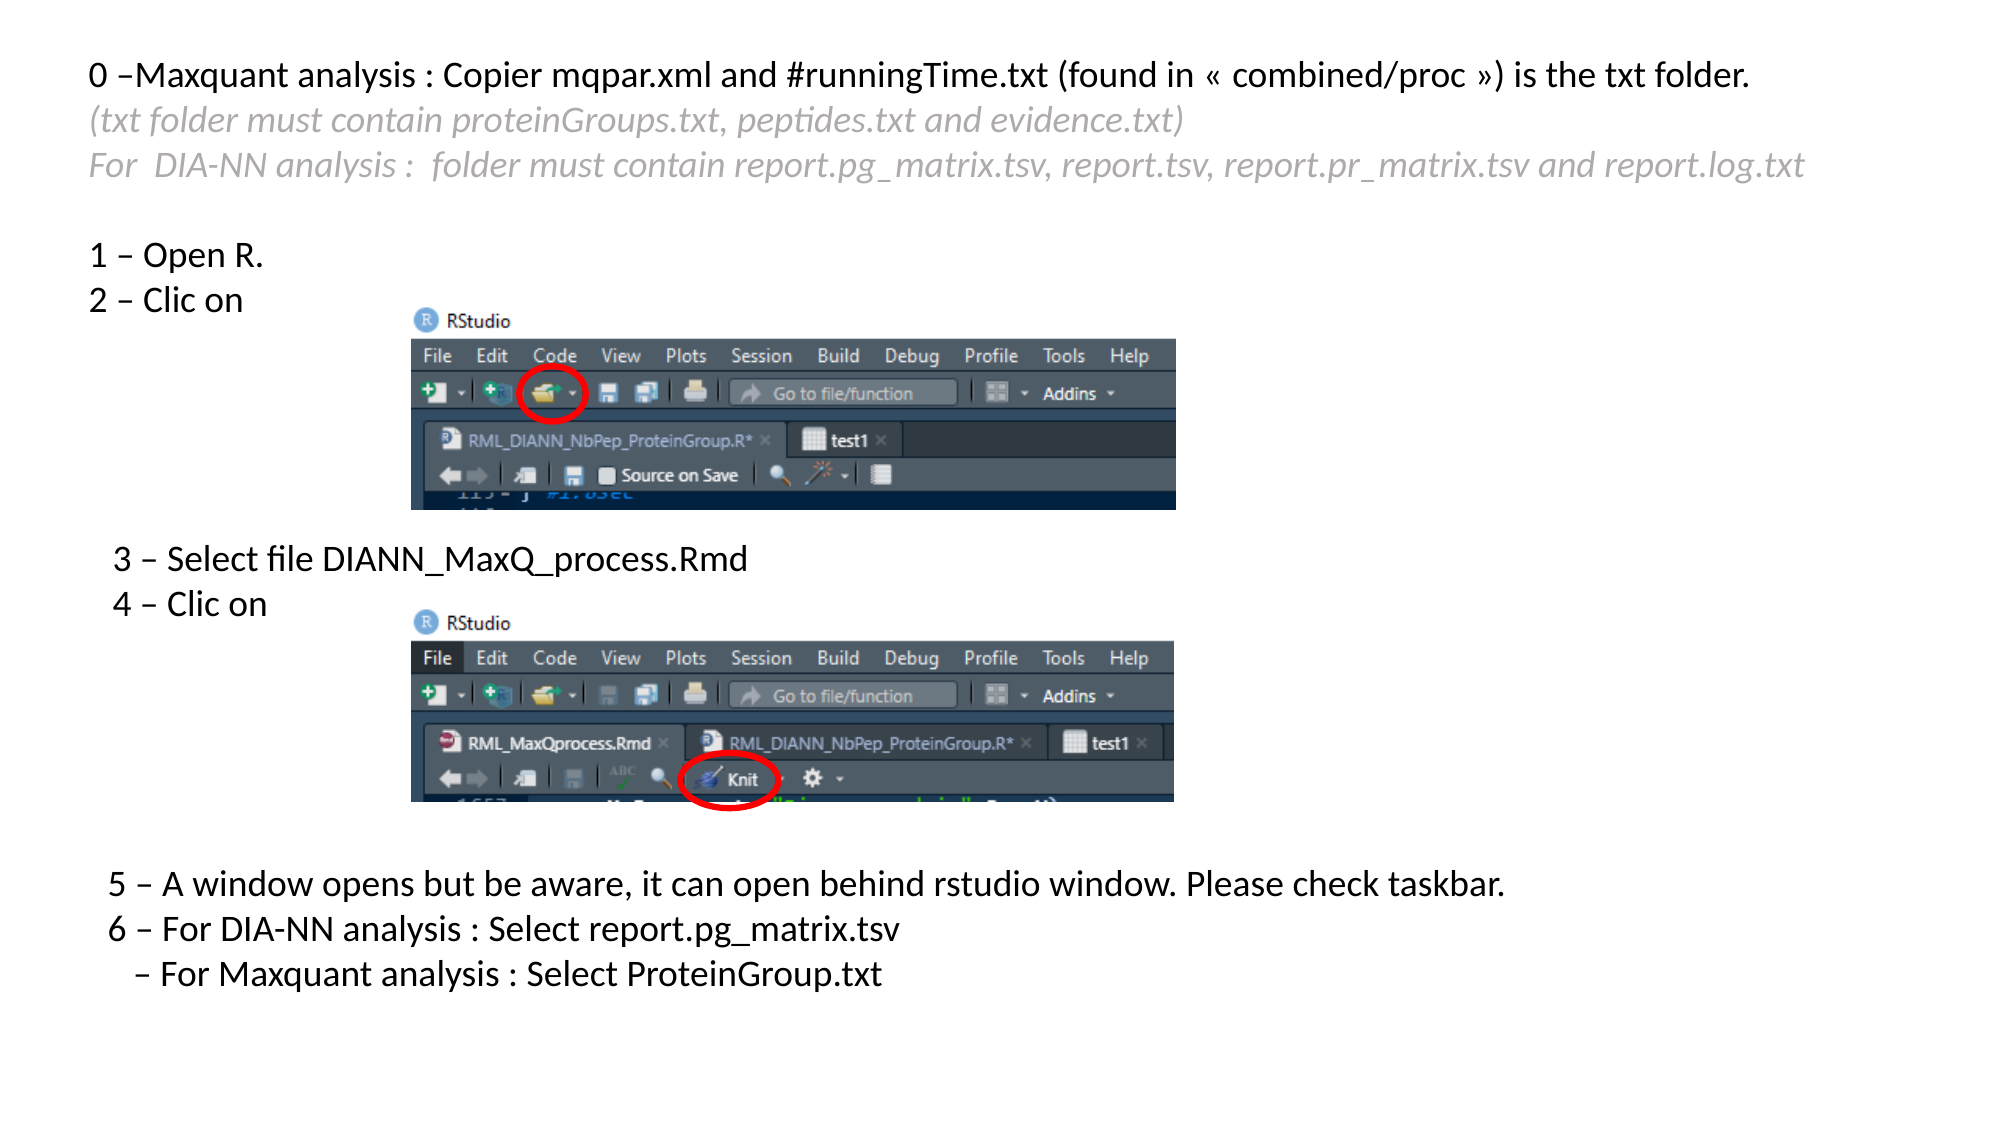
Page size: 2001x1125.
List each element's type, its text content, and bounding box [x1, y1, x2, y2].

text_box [411, 605, 1174, 809]
text_box 0 –Maxquant analysis : Copier mqpar.xml and #runningTime.txt (found in « combined/proc ») is the txt folder. (txt folder must contain proteinGroups.txt, peptides.txt and evidence.txt) For DIA-NN analysis : folder must contain report.pg_matrix.tsv, report.tsv, report.pr_matrix.tsv and report.log.txt 1 – Open R. 2 – Clic on [73, 42, 1948, 328]
text_box 3 – Select file DIANN_MaxQ_process.Rmd 4 – Clic on [97, 526, 765, 632]
text_box 5 – A window opens but be aware, it can open behind rstudio window. Please check taskbar. 6 – For DIA-NN analysis : Select report.pg_matrix.tsv – For Maxquant analysis : Select ProteinGroup.txt [93, 851, 1523, 1002]
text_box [411, 303, 1176, 510]
